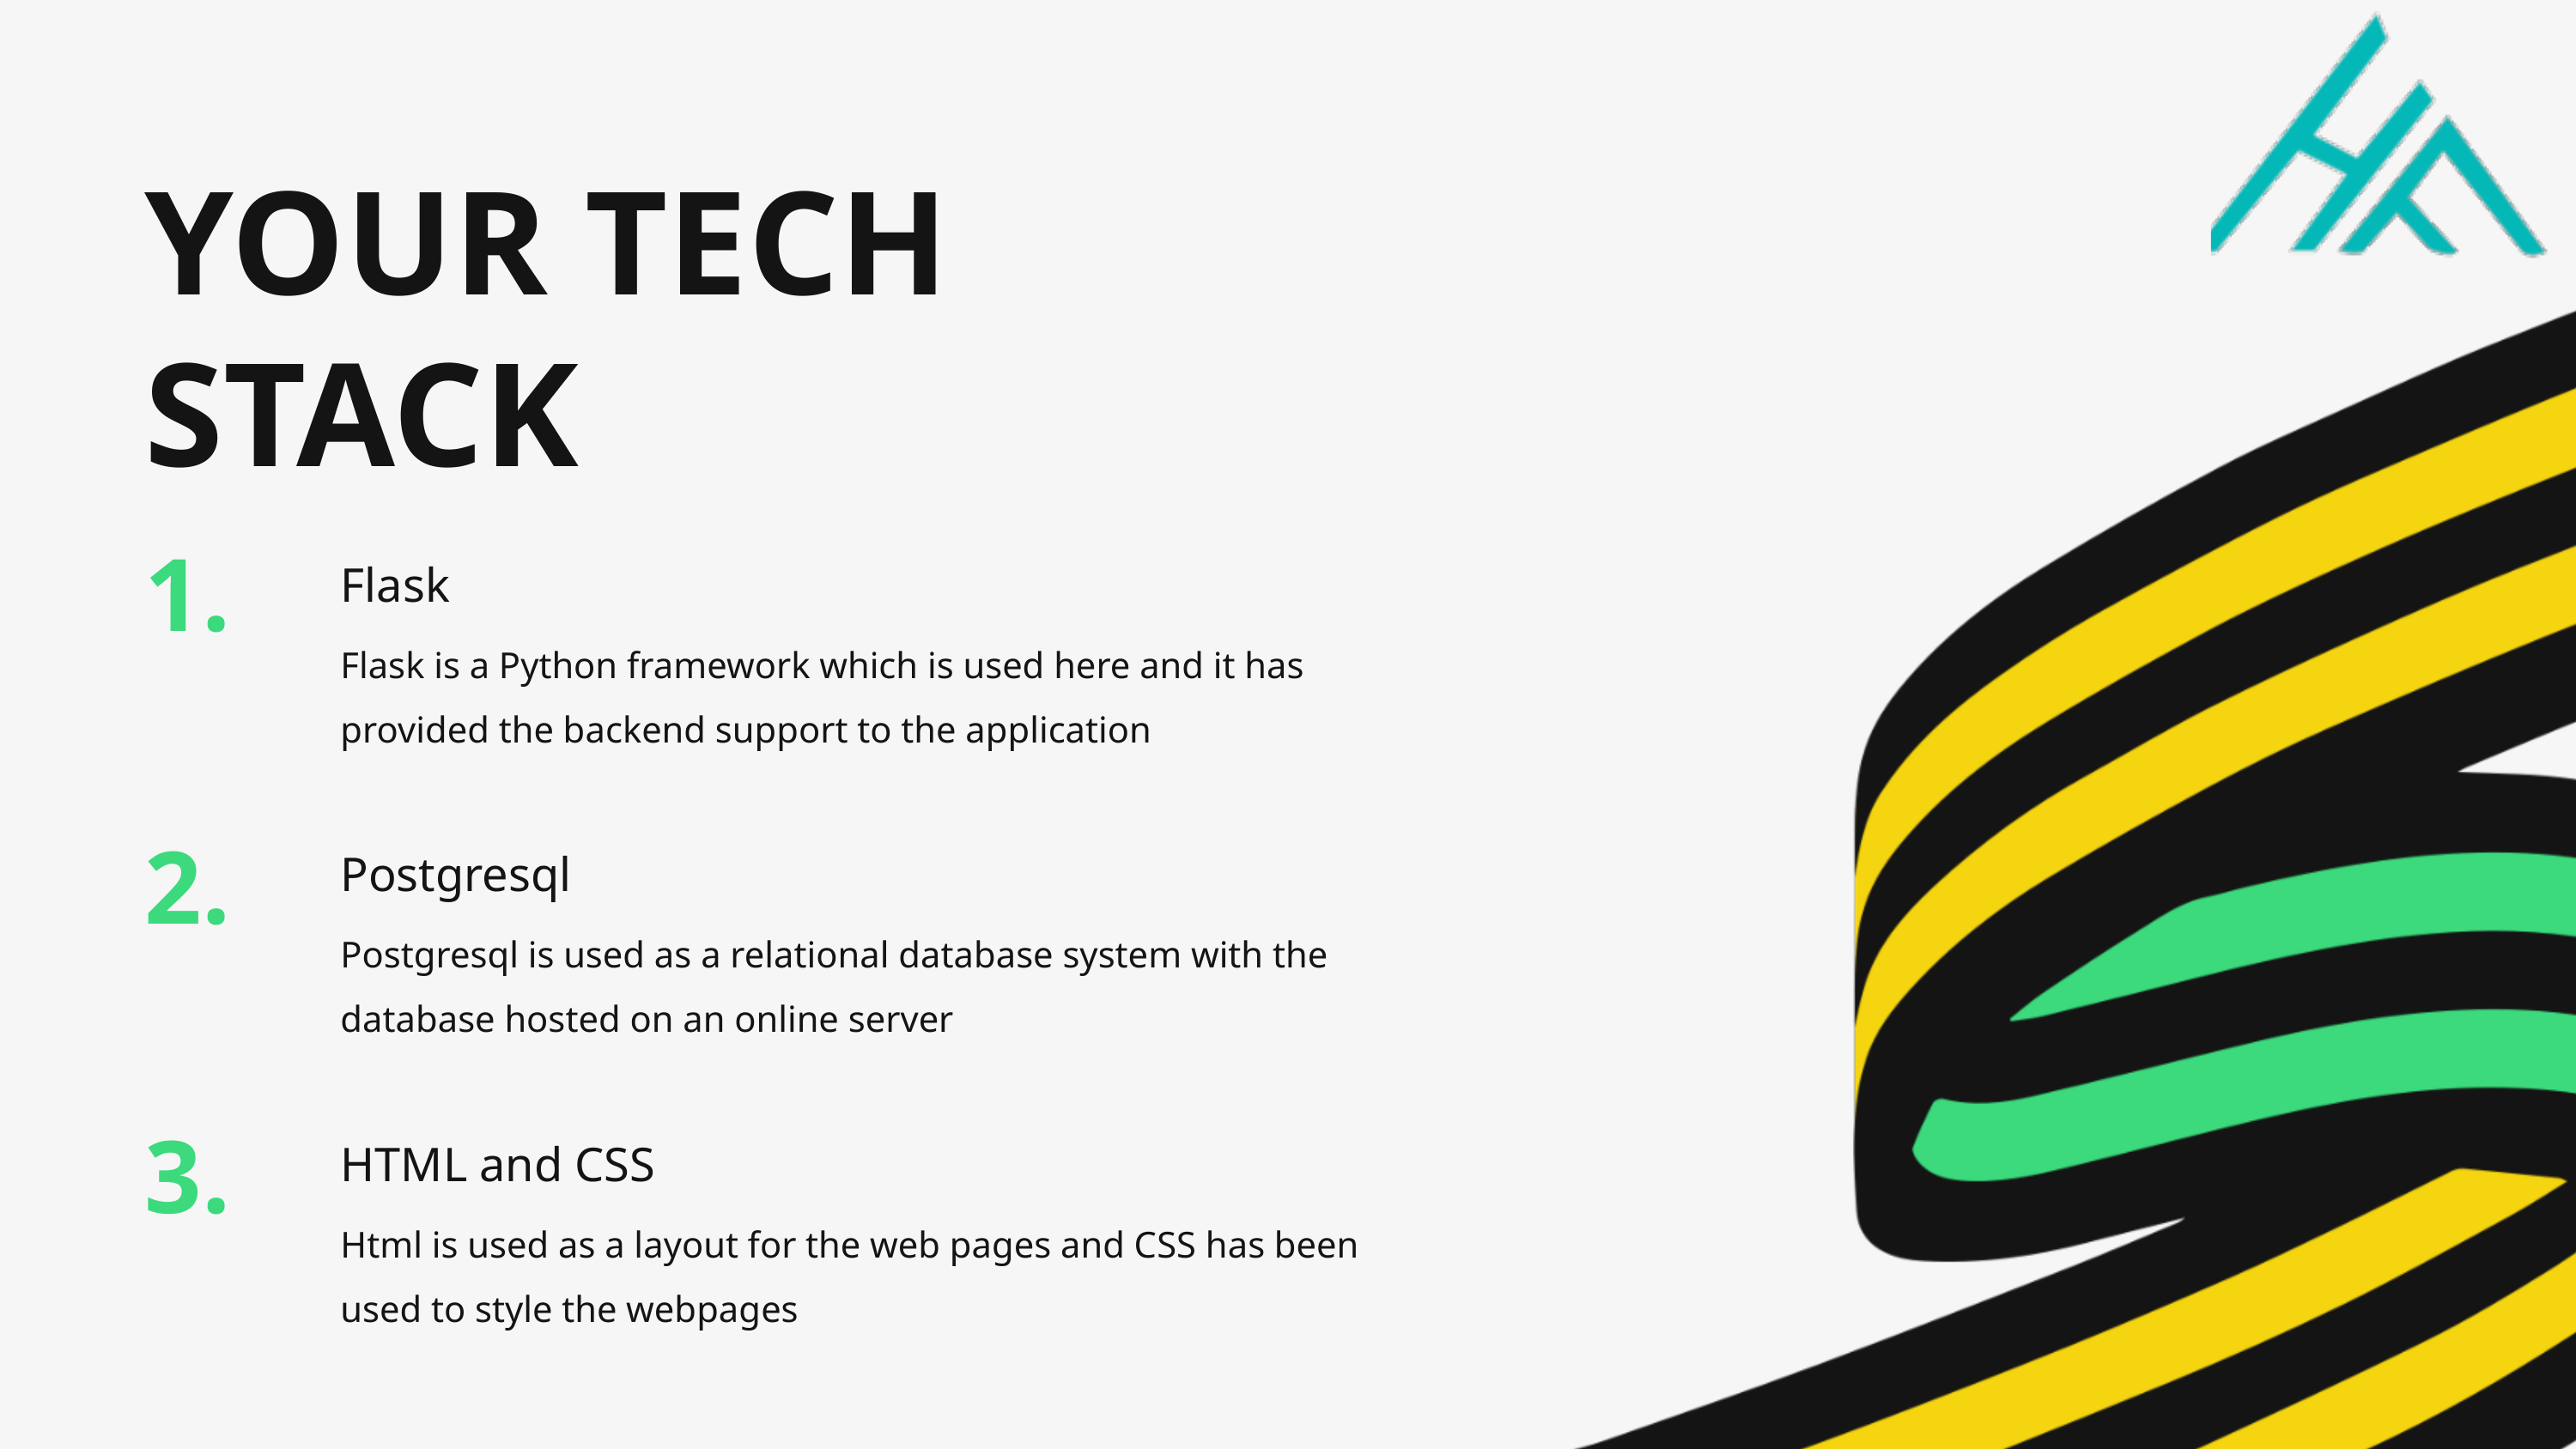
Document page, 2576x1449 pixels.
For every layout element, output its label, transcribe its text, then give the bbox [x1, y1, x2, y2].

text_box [340, 822, 1418, 1015]
text_box 1. [144, 530, 237, 636]
text_box YOUR TECH STACK [144, 152, 1418, 306]
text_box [340, 532, 1418, 724]
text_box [340, 1112, 1418, 1304]
picture [1426, 5, 2576, 1449]
text_box 3. [144, 1113, 237, 1219]
text_box 2. [144, 823, 237, 929]
